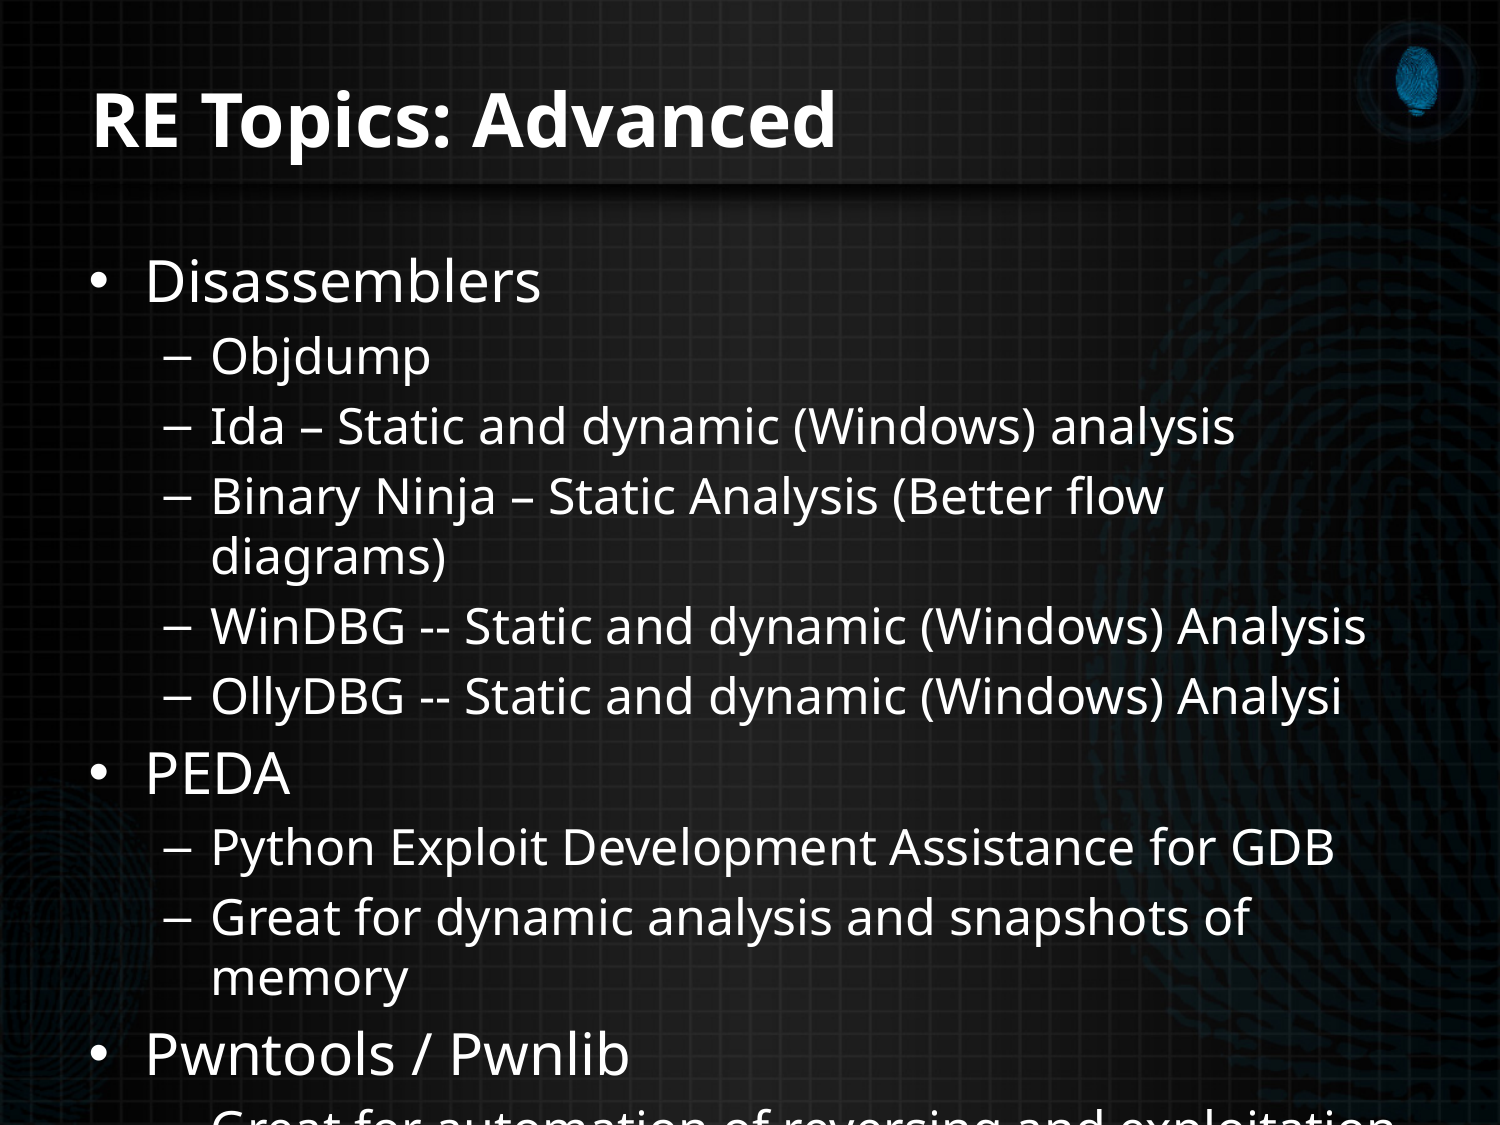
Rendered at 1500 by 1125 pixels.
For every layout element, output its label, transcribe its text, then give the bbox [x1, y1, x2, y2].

list Disassemblers Objdump Ida – Static and dynamic (Windows) analysis Binary Ninja – Static Analysis (Better flow diagrams) WinDBG -- Static and dynamic (Windows) Analysis OllyDBG -- Static and dynamic (Windows) Analysi PEDA Python Exploit Development Assistance for GDB Great for dynamic analysis and snapshots of memory Pwntools / Pwnlib Great for automation of reversing and exploitation [73, 236, 1424, 1100]
picture [0, 0, 1500, 1125]
title RE Topics: Advanced [75, 24, 1425, 212]
